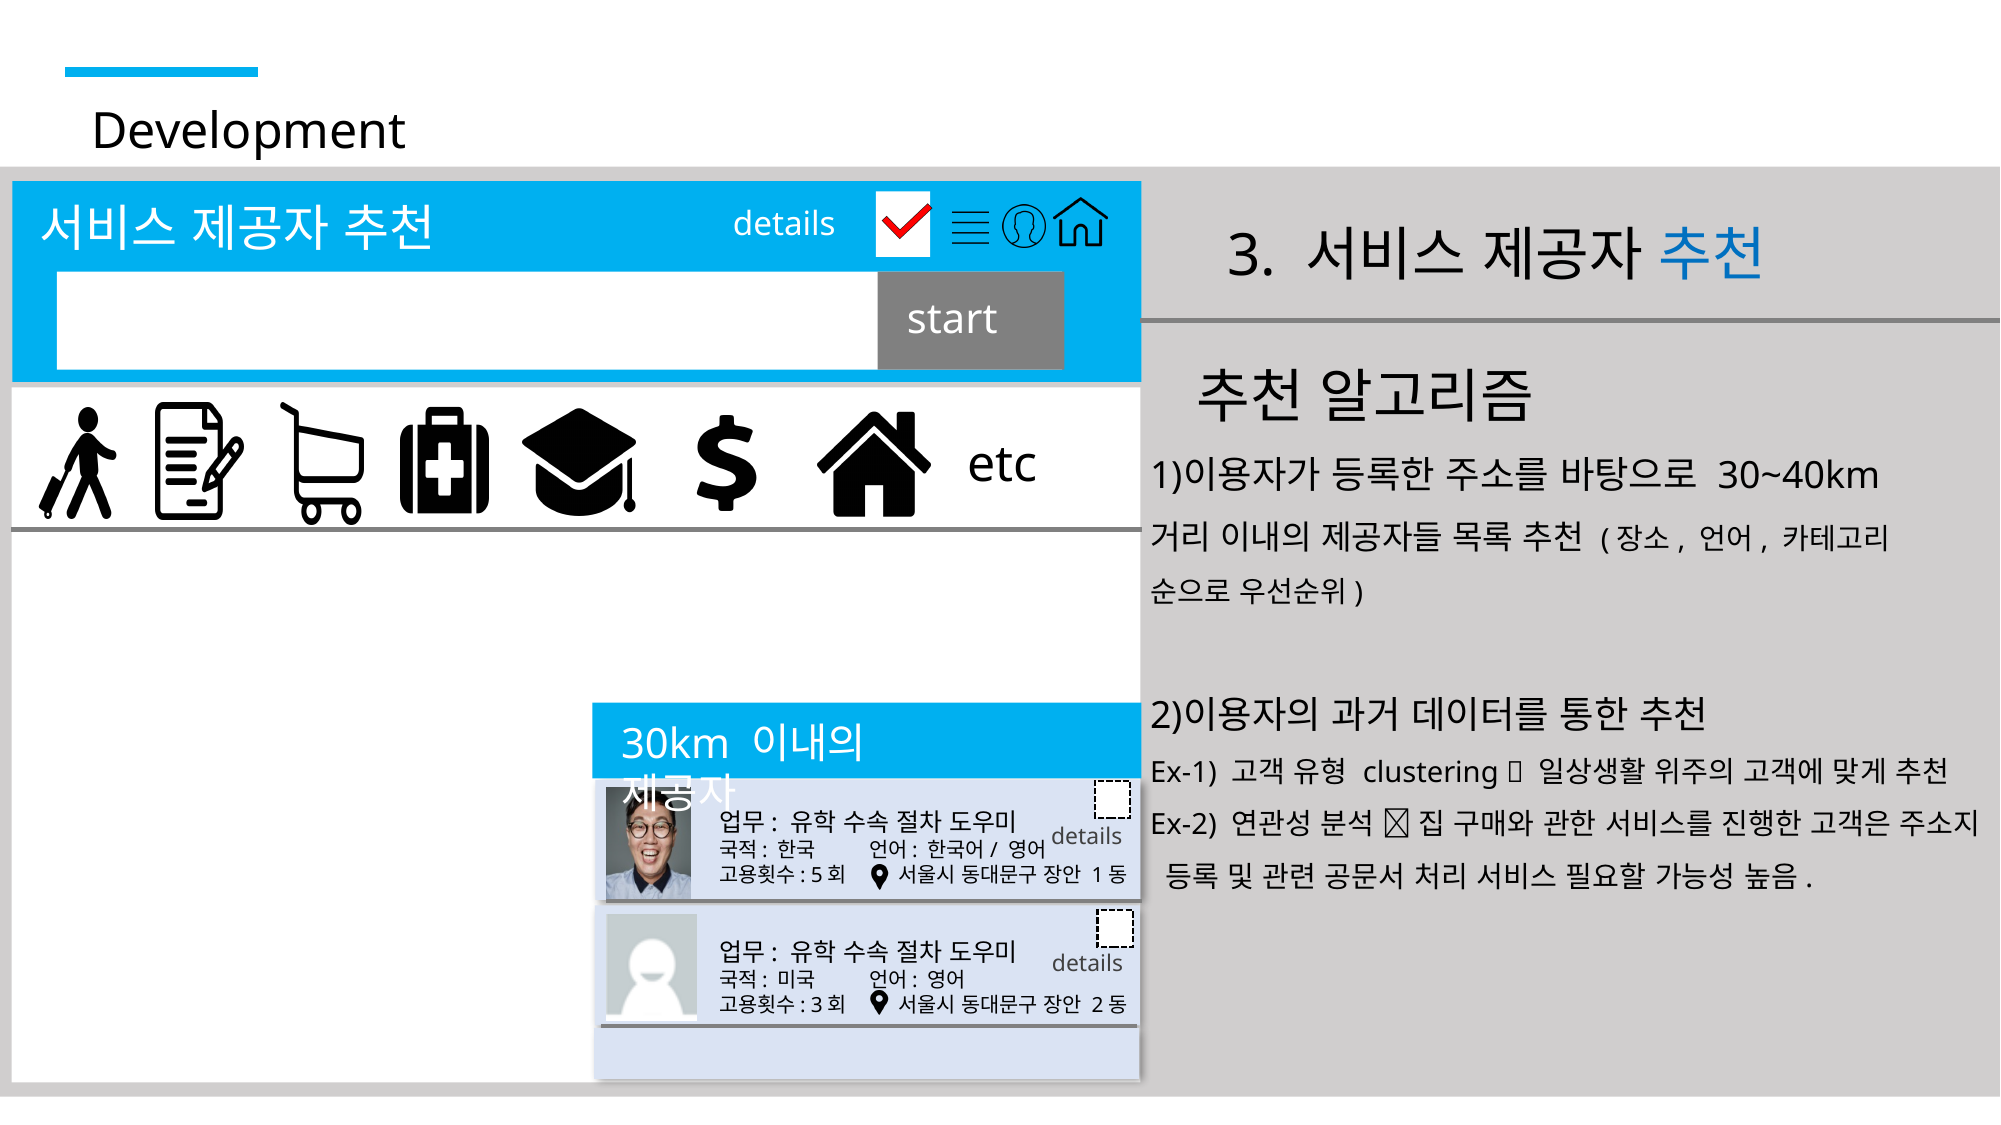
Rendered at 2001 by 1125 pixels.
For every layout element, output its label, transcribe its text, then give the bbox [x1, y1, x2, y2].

text_box [594, 904, 1141, 1026]
text_box etc [953, 424, 1095, 499]
text_box [875, 190, 931, 195]
text_box Development [76, 90, 553, 166]
picture [817, 398, 931, 529]
text_box [691, 825, 1141, 899]
text_box details [1036, 813, 1224, 857]
text_box 업무: 유학 수속 절차 도우미 국적: 미국 언어: 영어 고용횟수: 3회 서울시 동대문구 장안 2동 [704, 929, 1159, 1025]
text_box 추천 알고리즘 이용자가 등록한 주소를 바탕으로 30~40km 거리 이내의 제공자들 목록 추천 (장소, 언어, 카테고리 순으로 우선순위) 이용자의 과거 데이터를 통한 추천 Ex-1) 고객 유형 clustering  일상생활 위주의 고객에 맞게 추천 Ex-2) 연관성 분석  집 구매와 관한 서비스를 진행한 고객은 주소지 등록 및 관련 공문서 처리 서비스 필요할 가능성 높음. [1135, 191, 1997, 901]
text_box 3. 서비스 제공자 추천 [1212, 209, 2000, 295]
text_box [10, 386, 1135, 1083]
text_box [876, 271, 1065, 371]
text_box [1096, 909, 1134, 941]
picture [32, 407, 122, 519]
text_box [594, 779, 606, 901]
text_box [56, 271, 876, 371]
text_box [0, 166, 2000, 1098]
picture [155, 402, 244, 520]
picture [881, 195, 930, 247]
picture [669, 415, 784, 511]
picture [522, 396, 636, 528]
text_box [875, 247, 931, 258]
text_box [1003, 779, 1141, 799]
text_box start [892, 284, 1079, 350]
text_box details [1037, 941, 1166, 984]
picture [867, 864, 892, 890]
text_box 30km 이내의 제공자 [606, 709, 1003, 825]
picture [606, 787, 691, 901]
text_box 서비스 제공자 추천 [24, 189, 702, 265]
text_box [593, 1027, 1140, 1080]
text_box [591, 702, 1142, 779]
picture [866, 990, 892, 1015]
text_box details [718, 195, 905, 250]
picture [277, 402, 367, 525]
text_box [11, 180, 1142, 383]
picture [606, 914, 697, 1021]
text_box [1094, 780, 1131, 813]
text_box 업무: 유학 수속 절차 도우미 국적: 한국 언어: 한국어/ 영어 고용횟수: 5회 서울시 동대문구 장안 1동 [704, 799, 1159, 895]
picture [399, 398, 489, 522]
